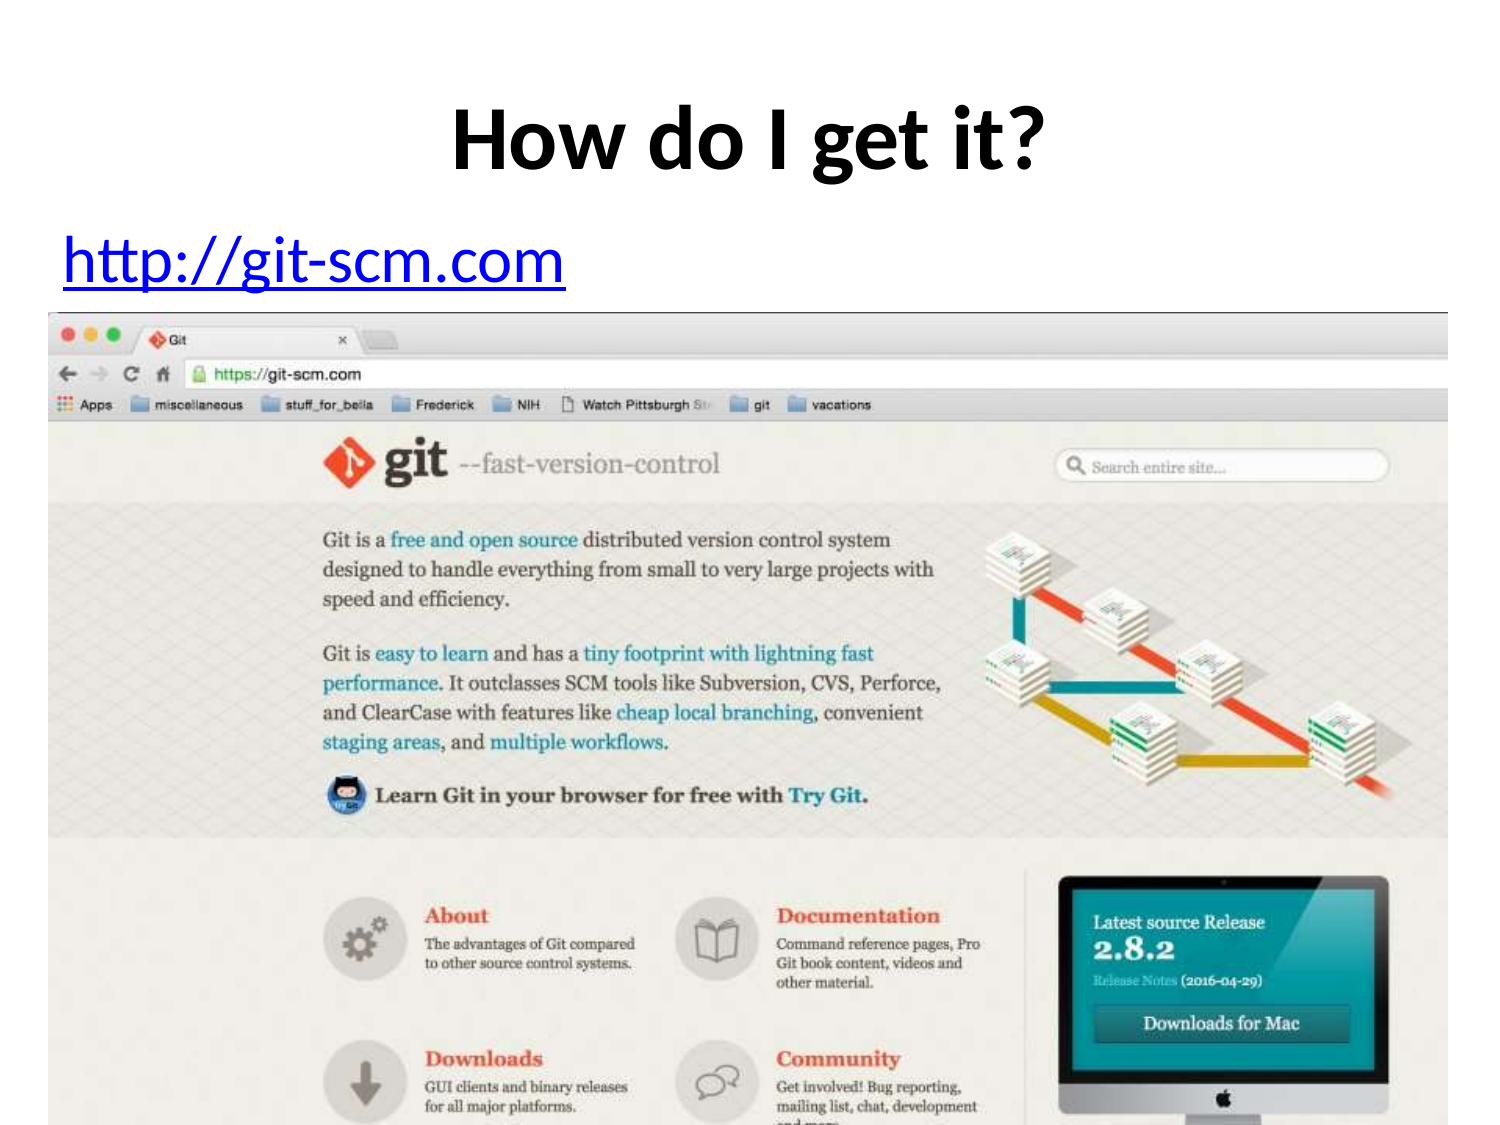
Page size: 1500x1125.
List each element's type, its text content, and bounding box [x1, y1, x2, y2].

text_box How do I get it? [448, 75, 1052, 188]
text_box [48, 312, 1448, 1125]
text_box http://git-scm.com [60, 213, 576, 296]
